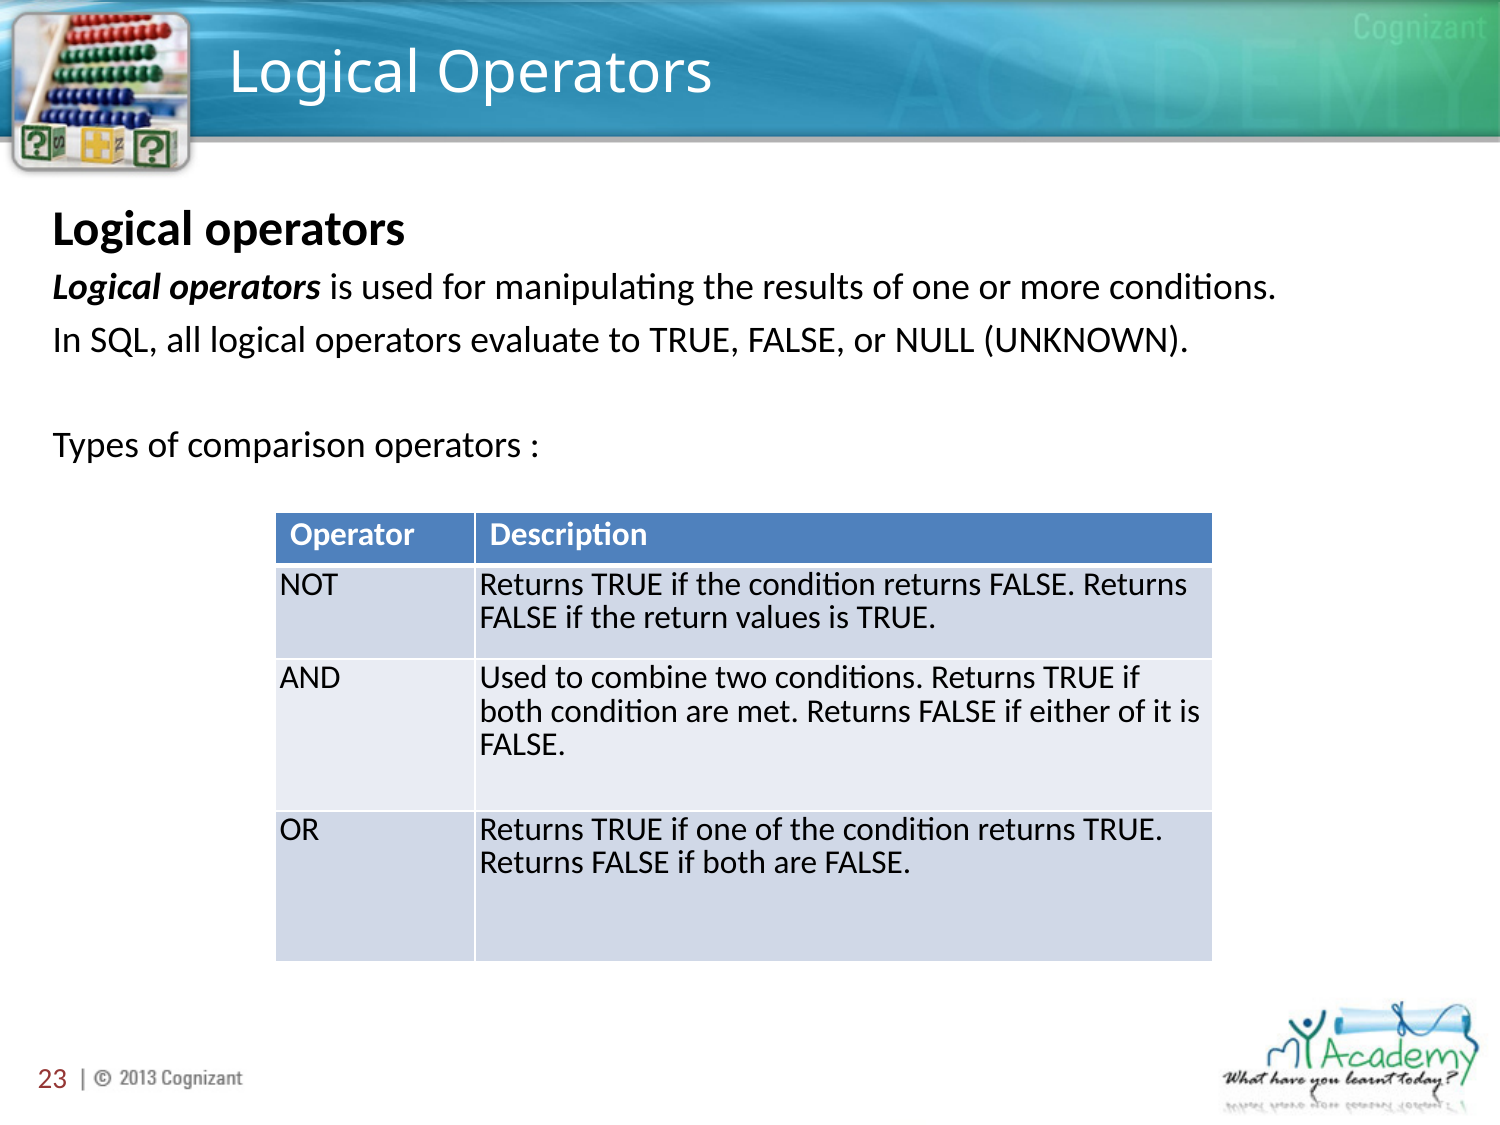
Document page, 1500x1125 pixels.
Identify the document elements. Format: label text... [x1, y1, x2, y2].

table_cell Used to combine two conditions. Returns TRUE if both condition are met. Returns FALSE if either of it is FALSE. [476, 660, 1212, 810]
slide_number 23 [22, 1052, 98, 1098]
table_header Description [476, 513, 1212, 563]
table_cell Returns TRUE if the condition returns FALSE. Returns FALSE if the return values is TRUE. [476, 568, 1212, 658]
title Logical Operators [213, 0, 1500, 163]
table_cell Returns TRUE if one of the condition returns TRUE. Returns FALSE if both are FALSE. [476, 812, 1212, 961]
list Logical operators Logical operators is used for manipulating the results of one or more conditions. In SQL, all logical operators evaluate to TRUE, FALSE, or NULL (UNKNOWN). Types of comparison operators : [37, 187, 1463, 1000]
table_header Operator [276, 513, 474, 563]
picture [0, 0, 1500, 1125]
table_cell NOT [276, 568, 474, 658]
table_cell OR [276, 812, 474, 961]
table_cell AND [276, 660, 474, 810]
